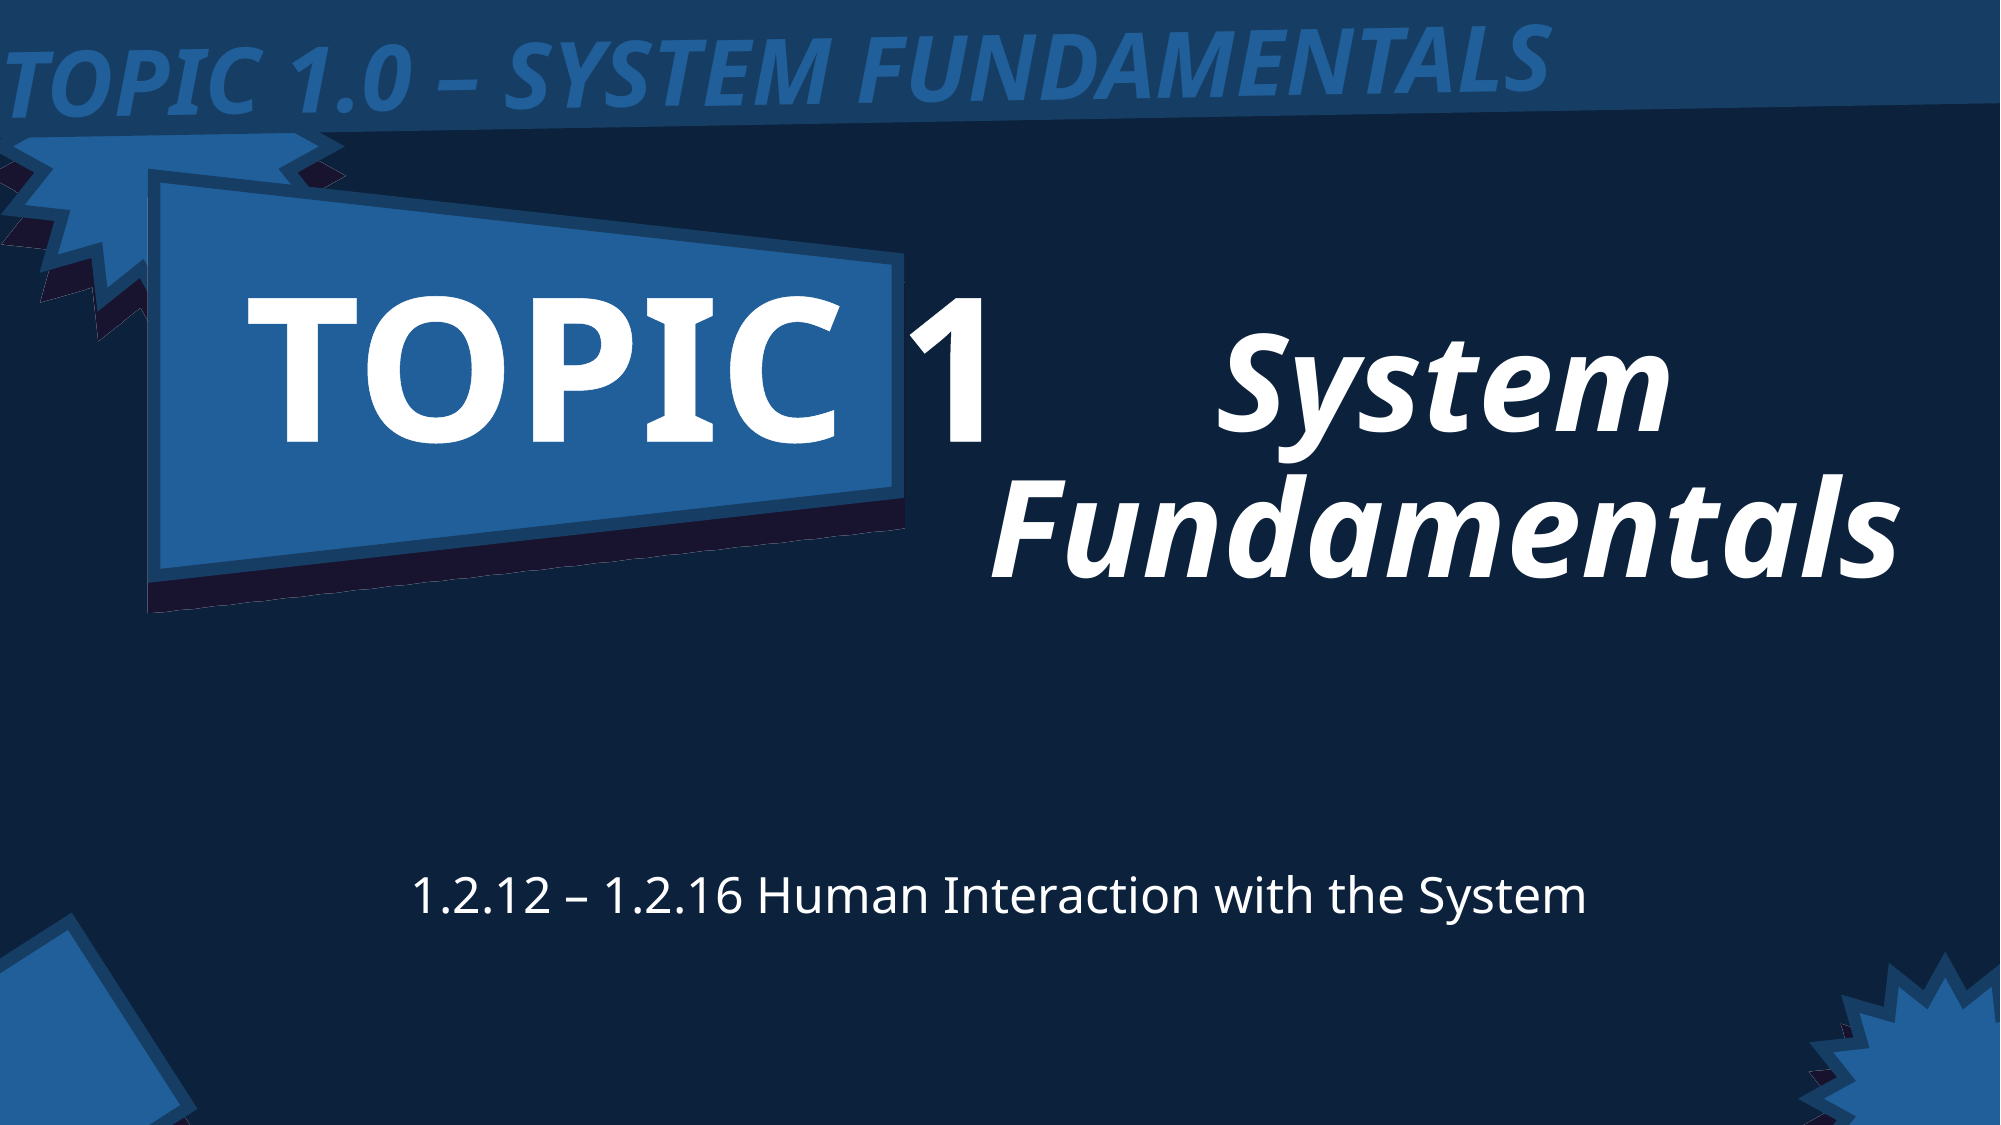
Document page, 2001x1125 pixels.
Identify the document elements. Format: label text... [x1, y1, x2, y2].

text_box [1807, 961, 2000, 1125]
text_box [0, 0, 2000, 126]
subtitle 1.2.12 – 1.2.16 Human Interaction with the System [249, 862, 1750, 980]
text_box [0, 919, 192, 1125]
text_box [0, 133, 336, 267]
title System Fundamentals [969, 272, 1923, 615]
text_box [95, 175, 1163, 577]
